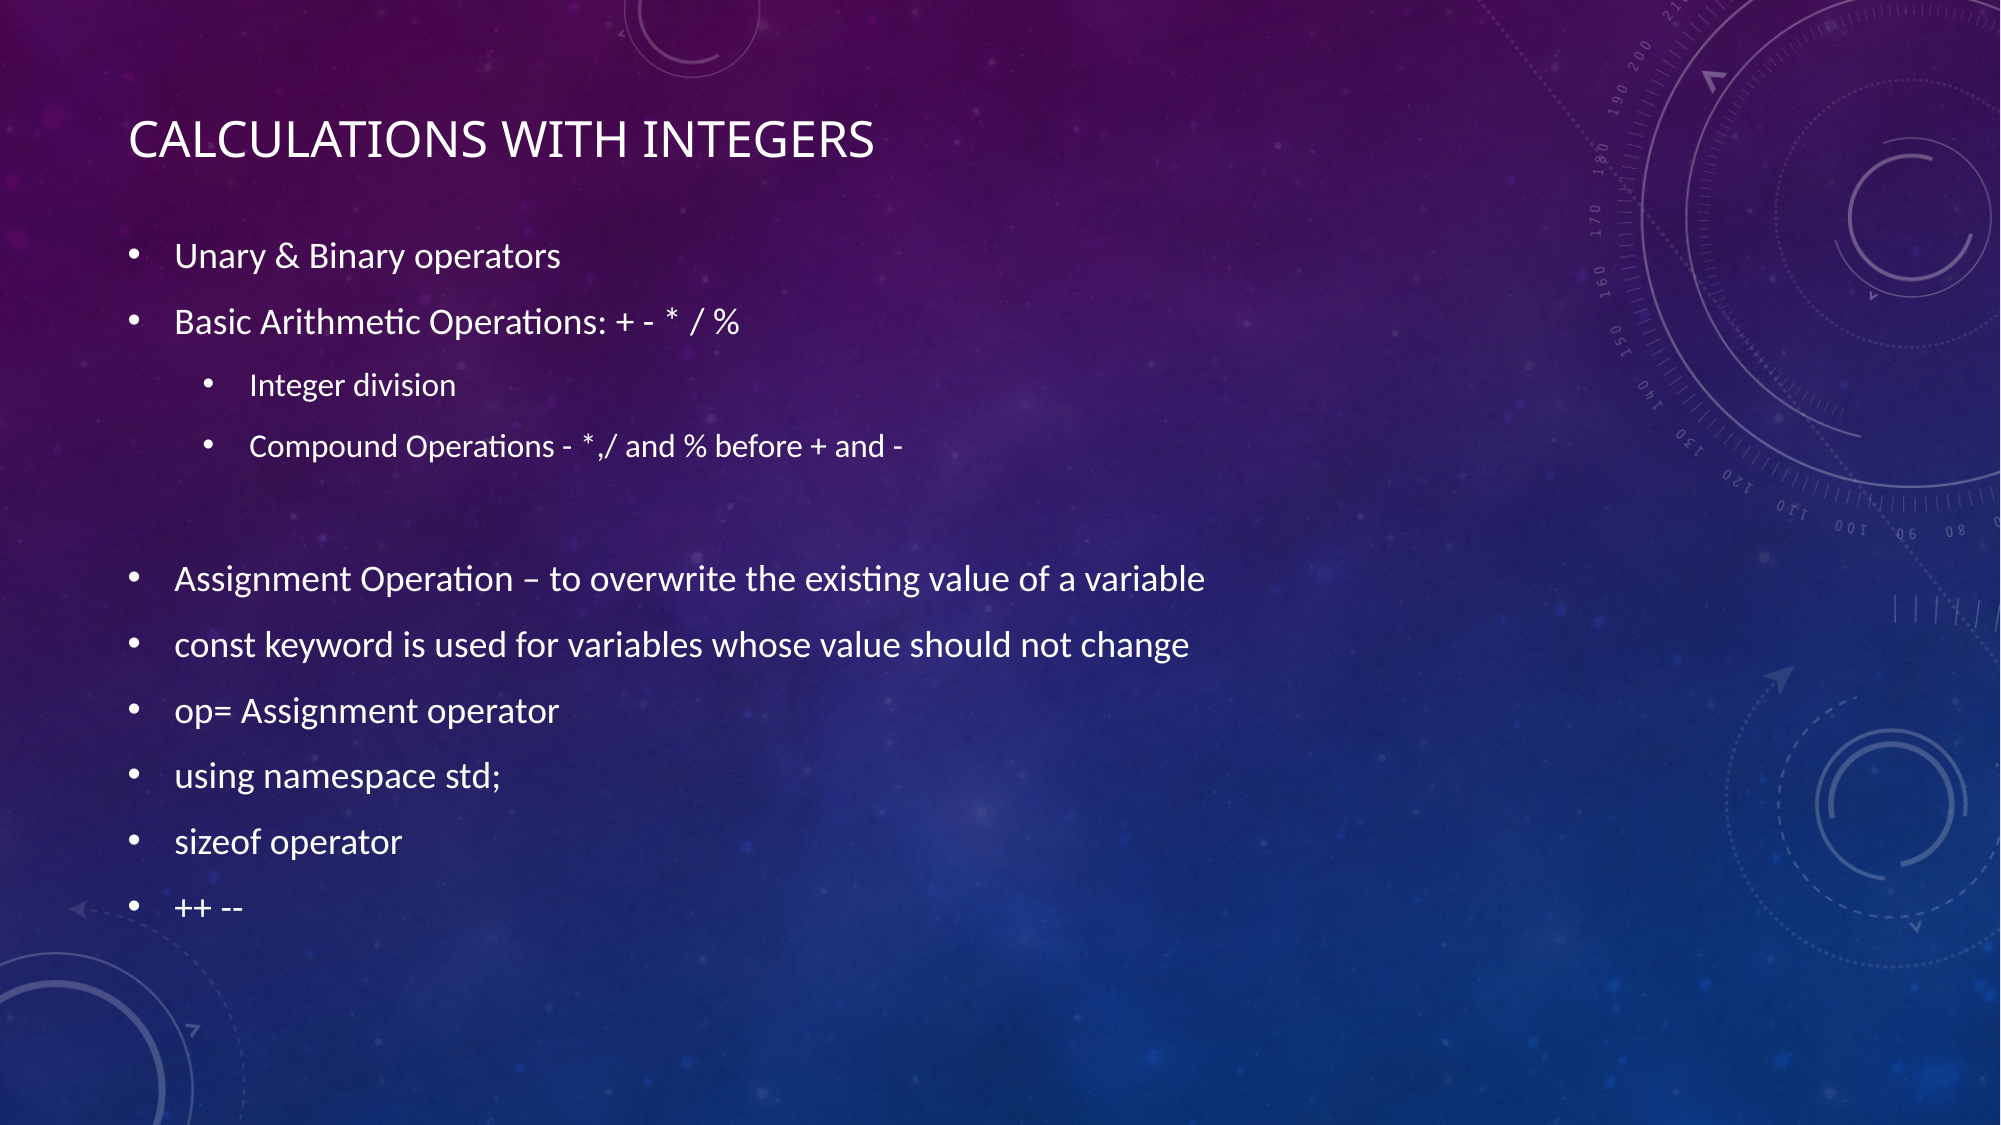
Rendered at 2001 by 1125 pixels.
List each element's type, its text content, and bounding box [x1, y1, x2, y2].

list Unary & Binary operators Basic Arithmetic Operations: + - * / % Integer division Compound Operations - *,/ and % before + and - Assignment Operation – to overwrite the existing value of a variable const keyword is used for variables whose value should not change op= Assignment operator using namespace std; sizeof operator ++ -- [112, 223, 1775, 950]
picture [0, 0, 2001, 1125]
title Calculations with Integers [112, 99, 1775, 175]
